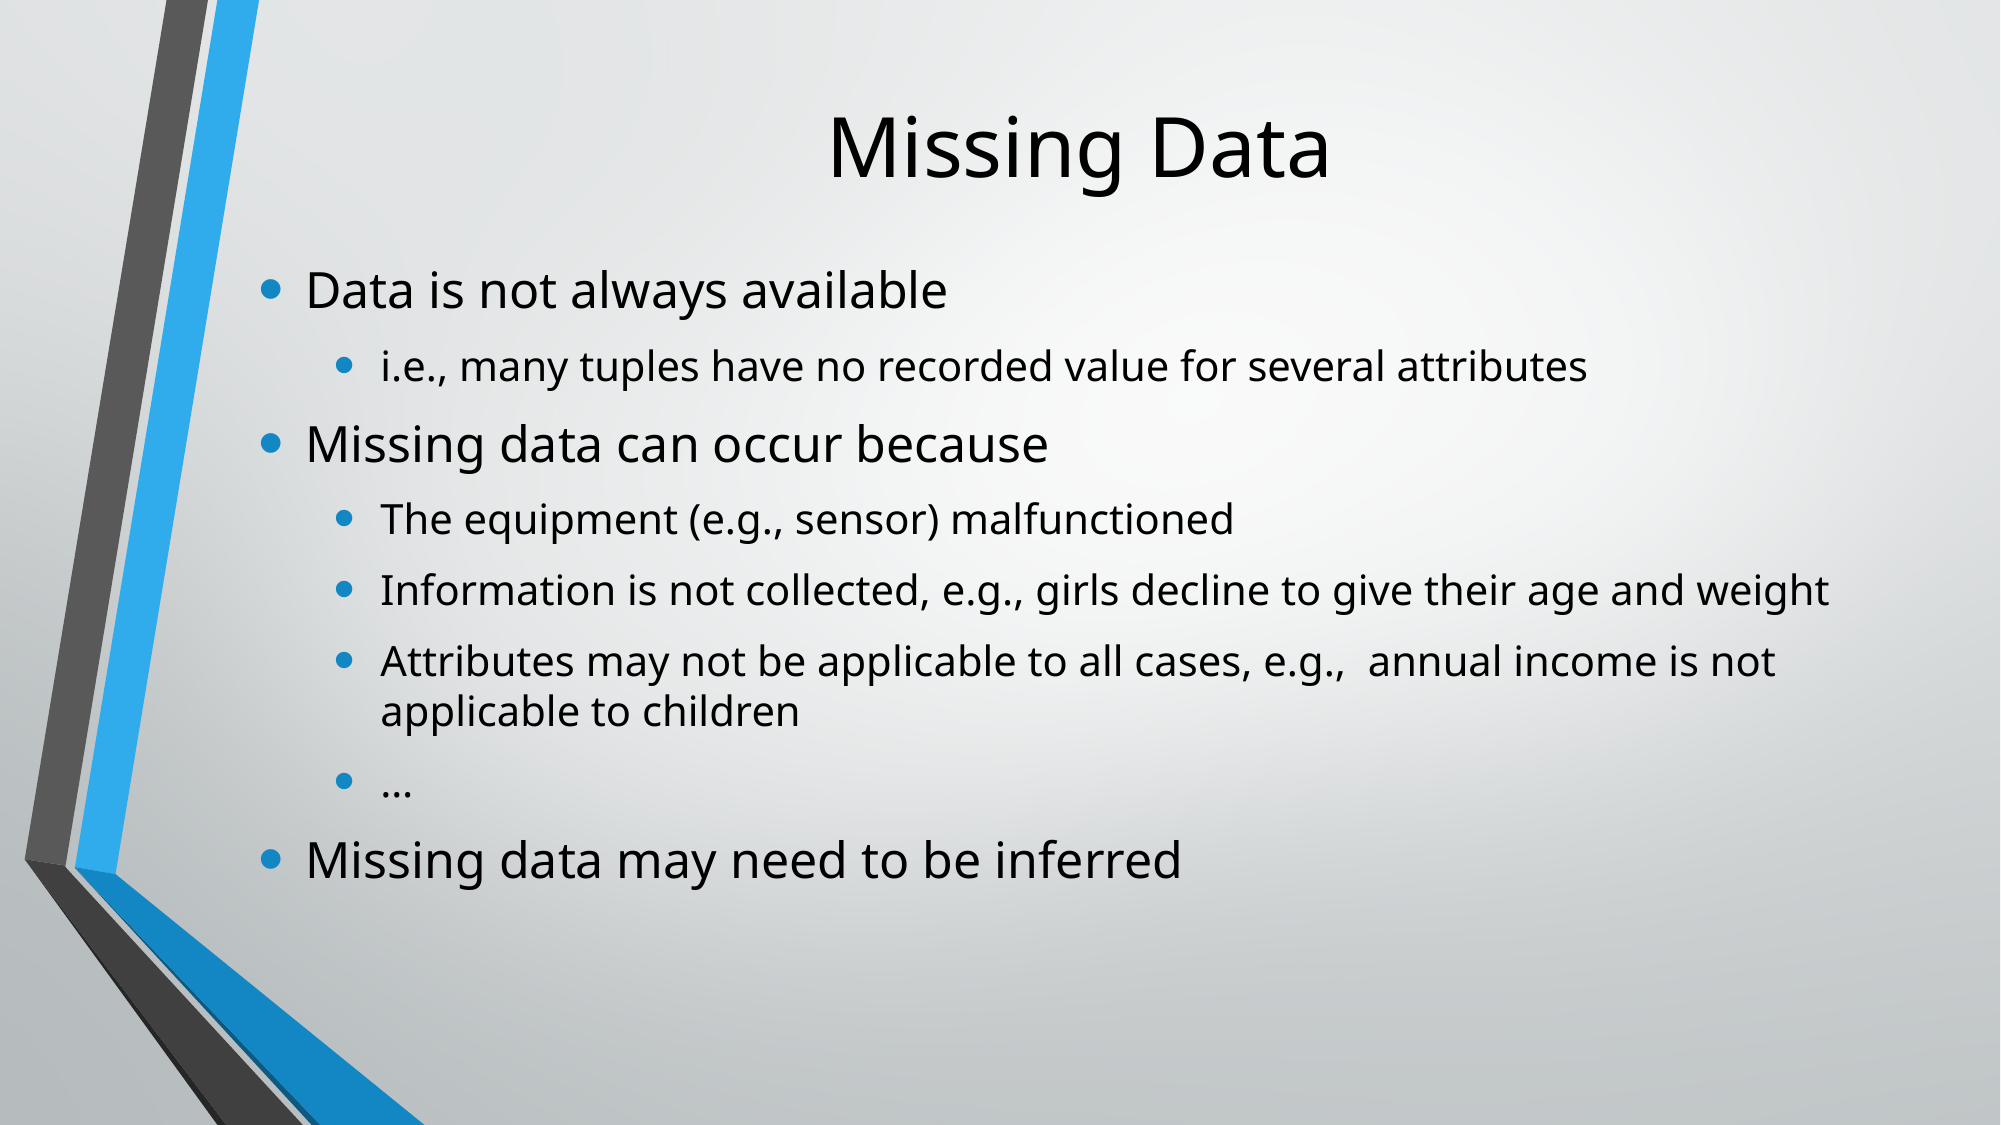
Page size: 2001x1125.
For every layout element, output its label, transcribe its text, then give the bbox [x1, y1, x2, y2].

list Data is not always available i.e., many tuples have no recorded value for several attributes Missing data can occur because The equipment (e.g., sensor) malfunctioned Information is not collected, e.g., girls decline to give their age and weight Attributes may not be applicable to all cases, e.g., annual income is not applicable to children … Missing data may need to be inferred [243, 251, 1887, 950]
title Missing Data [257, 0, 1902, 288]
